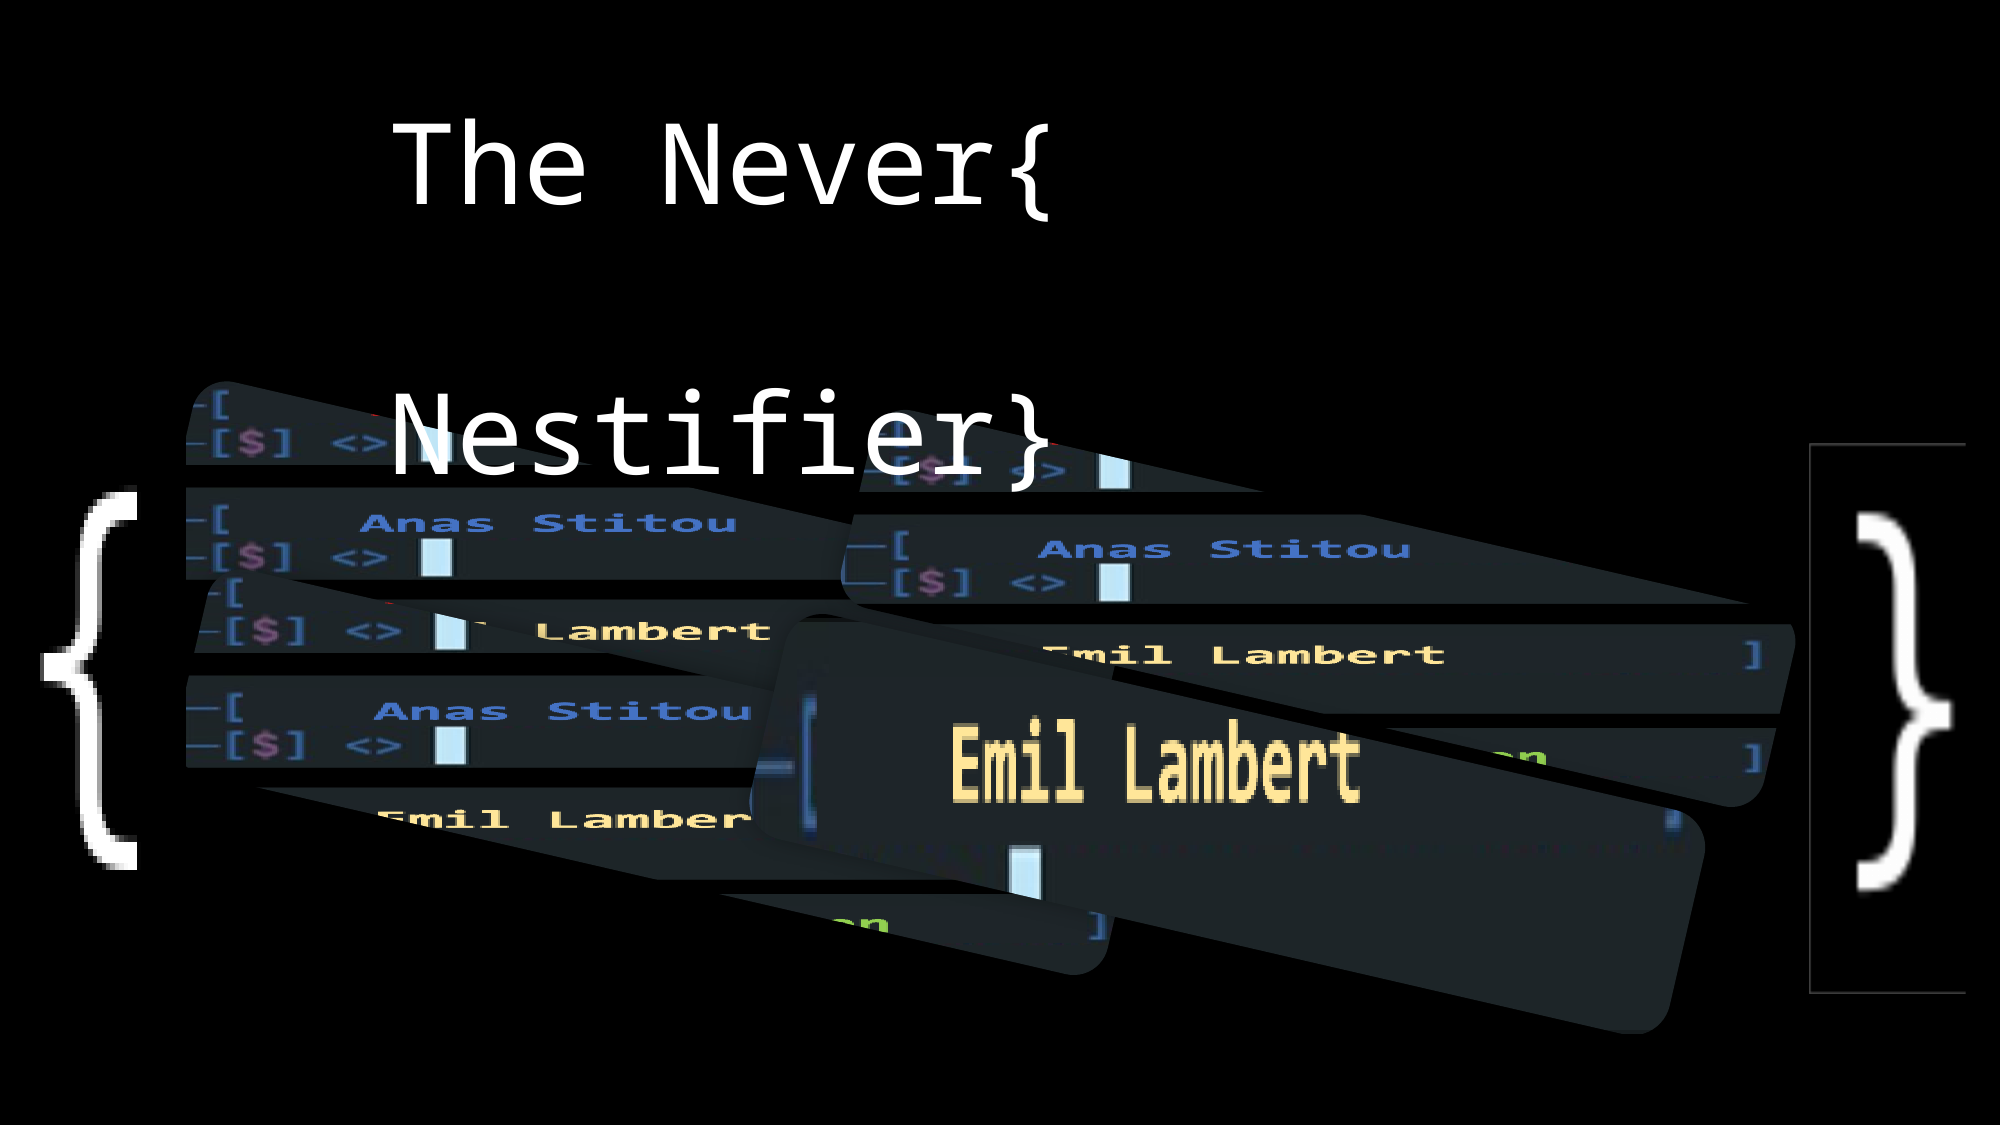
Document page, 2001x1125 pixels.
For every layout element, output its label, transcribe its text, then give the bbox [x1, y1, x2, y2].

picture [1806, 440, 1966, 994]
picture [28, 381, 1796, 1036]
text_box The Never{ Nestifier} [374, 84, 1514, 505]
